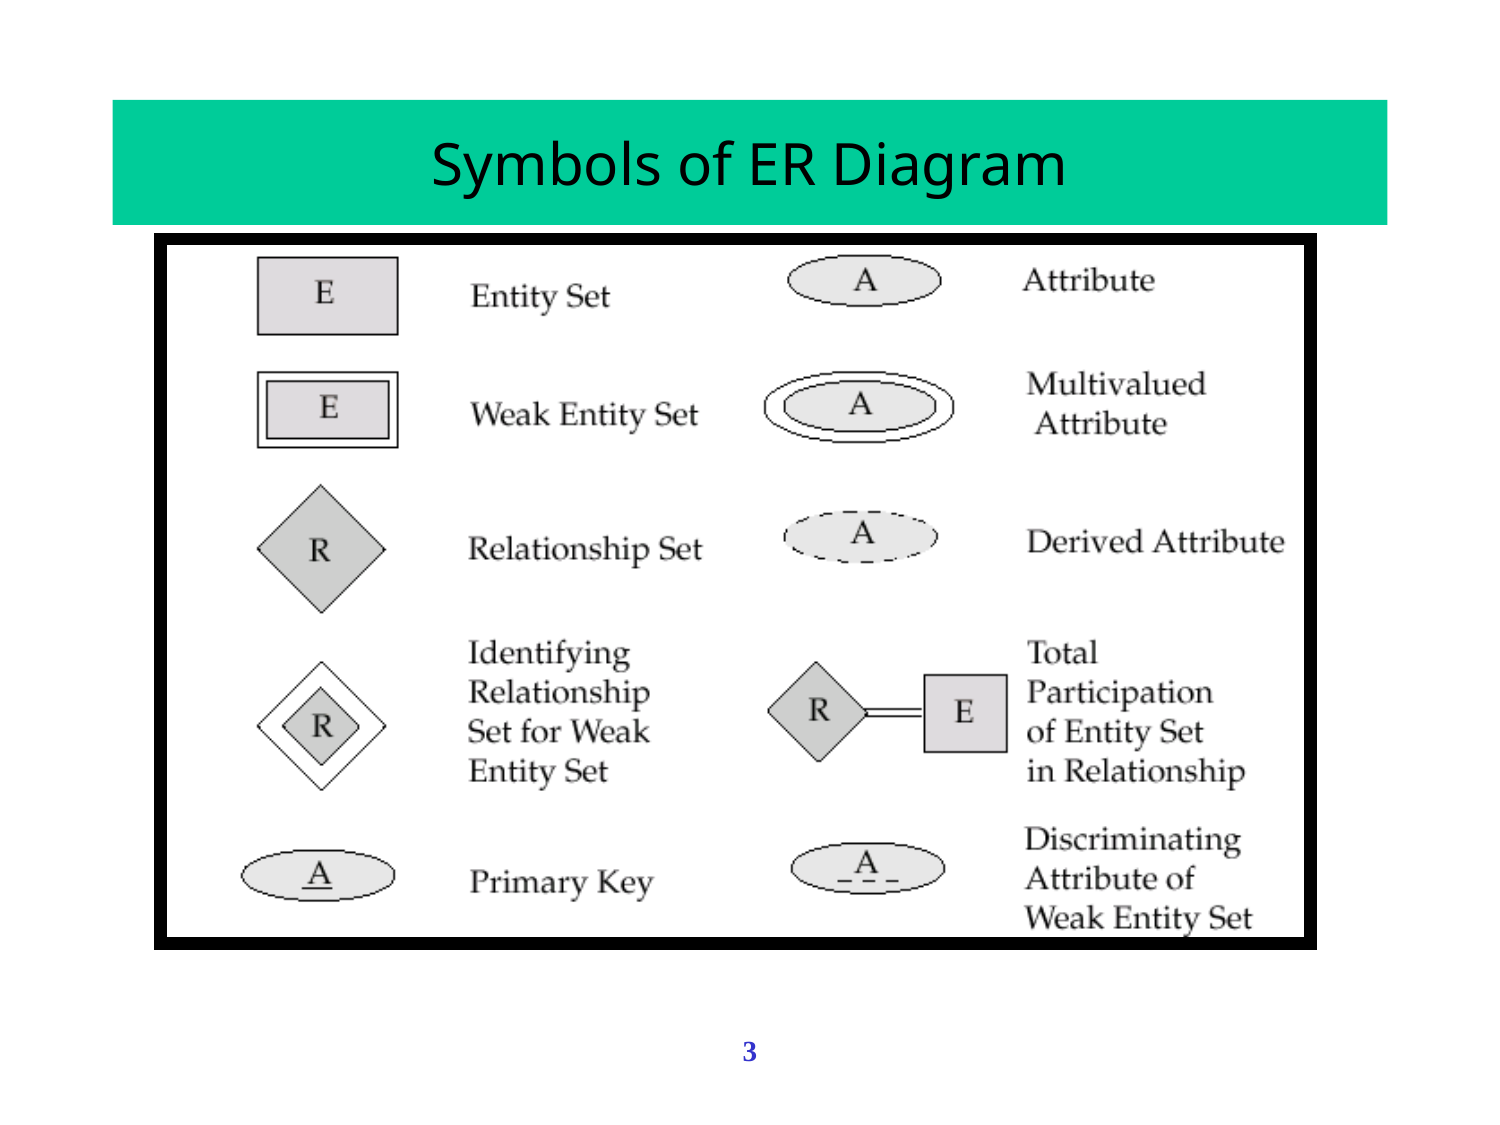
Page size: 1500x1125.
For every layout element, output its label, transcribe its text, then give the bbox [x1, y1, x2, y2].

picture [166, 244, 1305, 938]
footer 3 [74, 1024, 1426, 1101]
title Symbols of ER Diagram [112, 99, 1388, 225]
